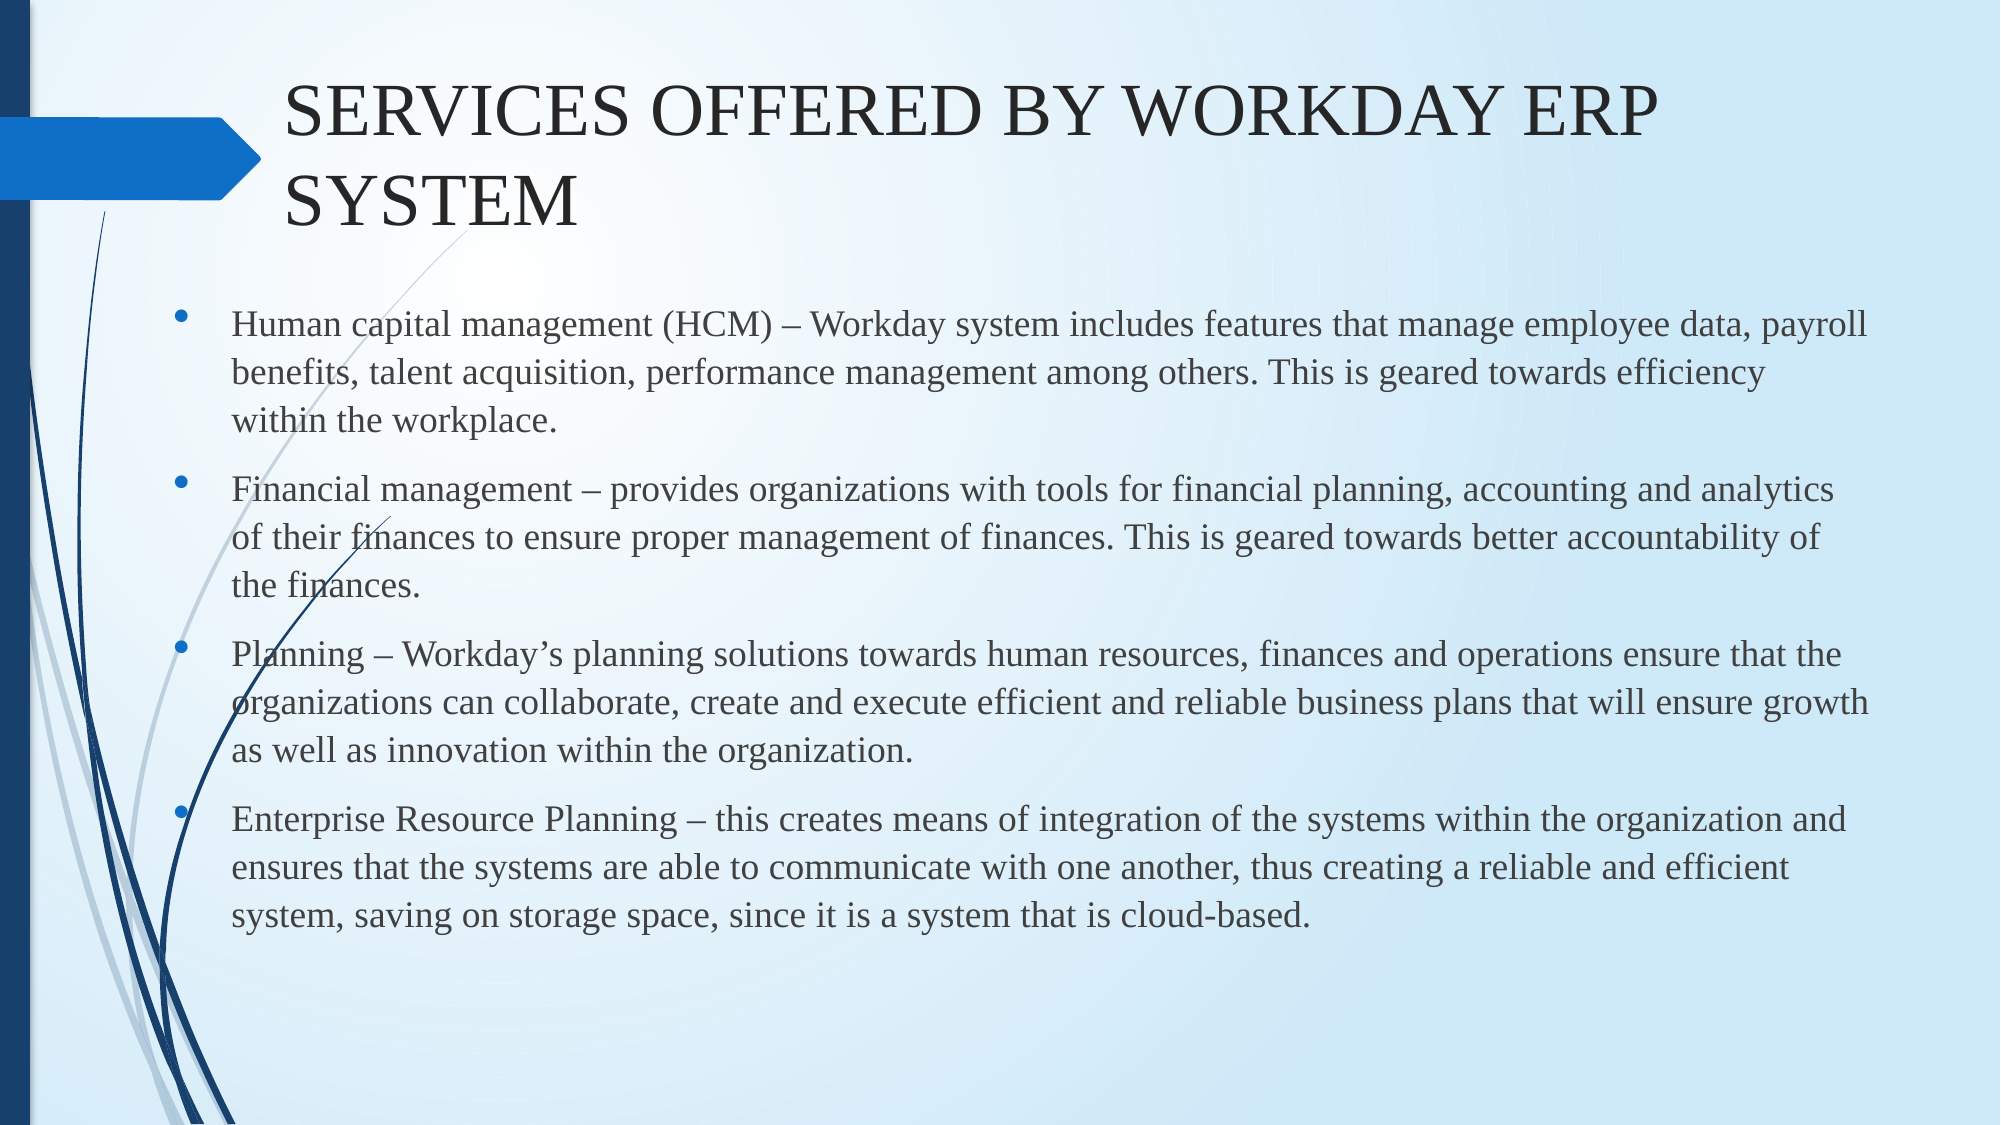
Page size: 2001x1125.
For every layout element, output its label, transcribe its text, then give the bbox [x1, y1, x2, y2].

title SERVICES OFFERED BY WORKDAY ERP SYSTEM [269, 53, 1888, 264]
list Human capital management (HCM) – Workday system includes features that manage employee data, payroll benefits, talent acquisition, performance management among others. This is geared towards efficiency within the workplace. Financial management – provides organizations with tools for financial planning, accounting and analytics of their finances to ensure proper management of finances. This is geared towards better accountability of the finances. Planning – Workday’s planning solutions towards human resources, finances and operations ensure that the organizations can collaborate, create and execute efficient and reliable business plans that will ensure growth as well as innovation within the organization. Enterprise Resource Planning – this creates means of integration of the systems within the organization and ensures that the systems are able to communicate with one another, thus creating a reliable and efficient system, saving on storage space, since it is a system that is cloud-based. [160, 287, 1888, 1020]
